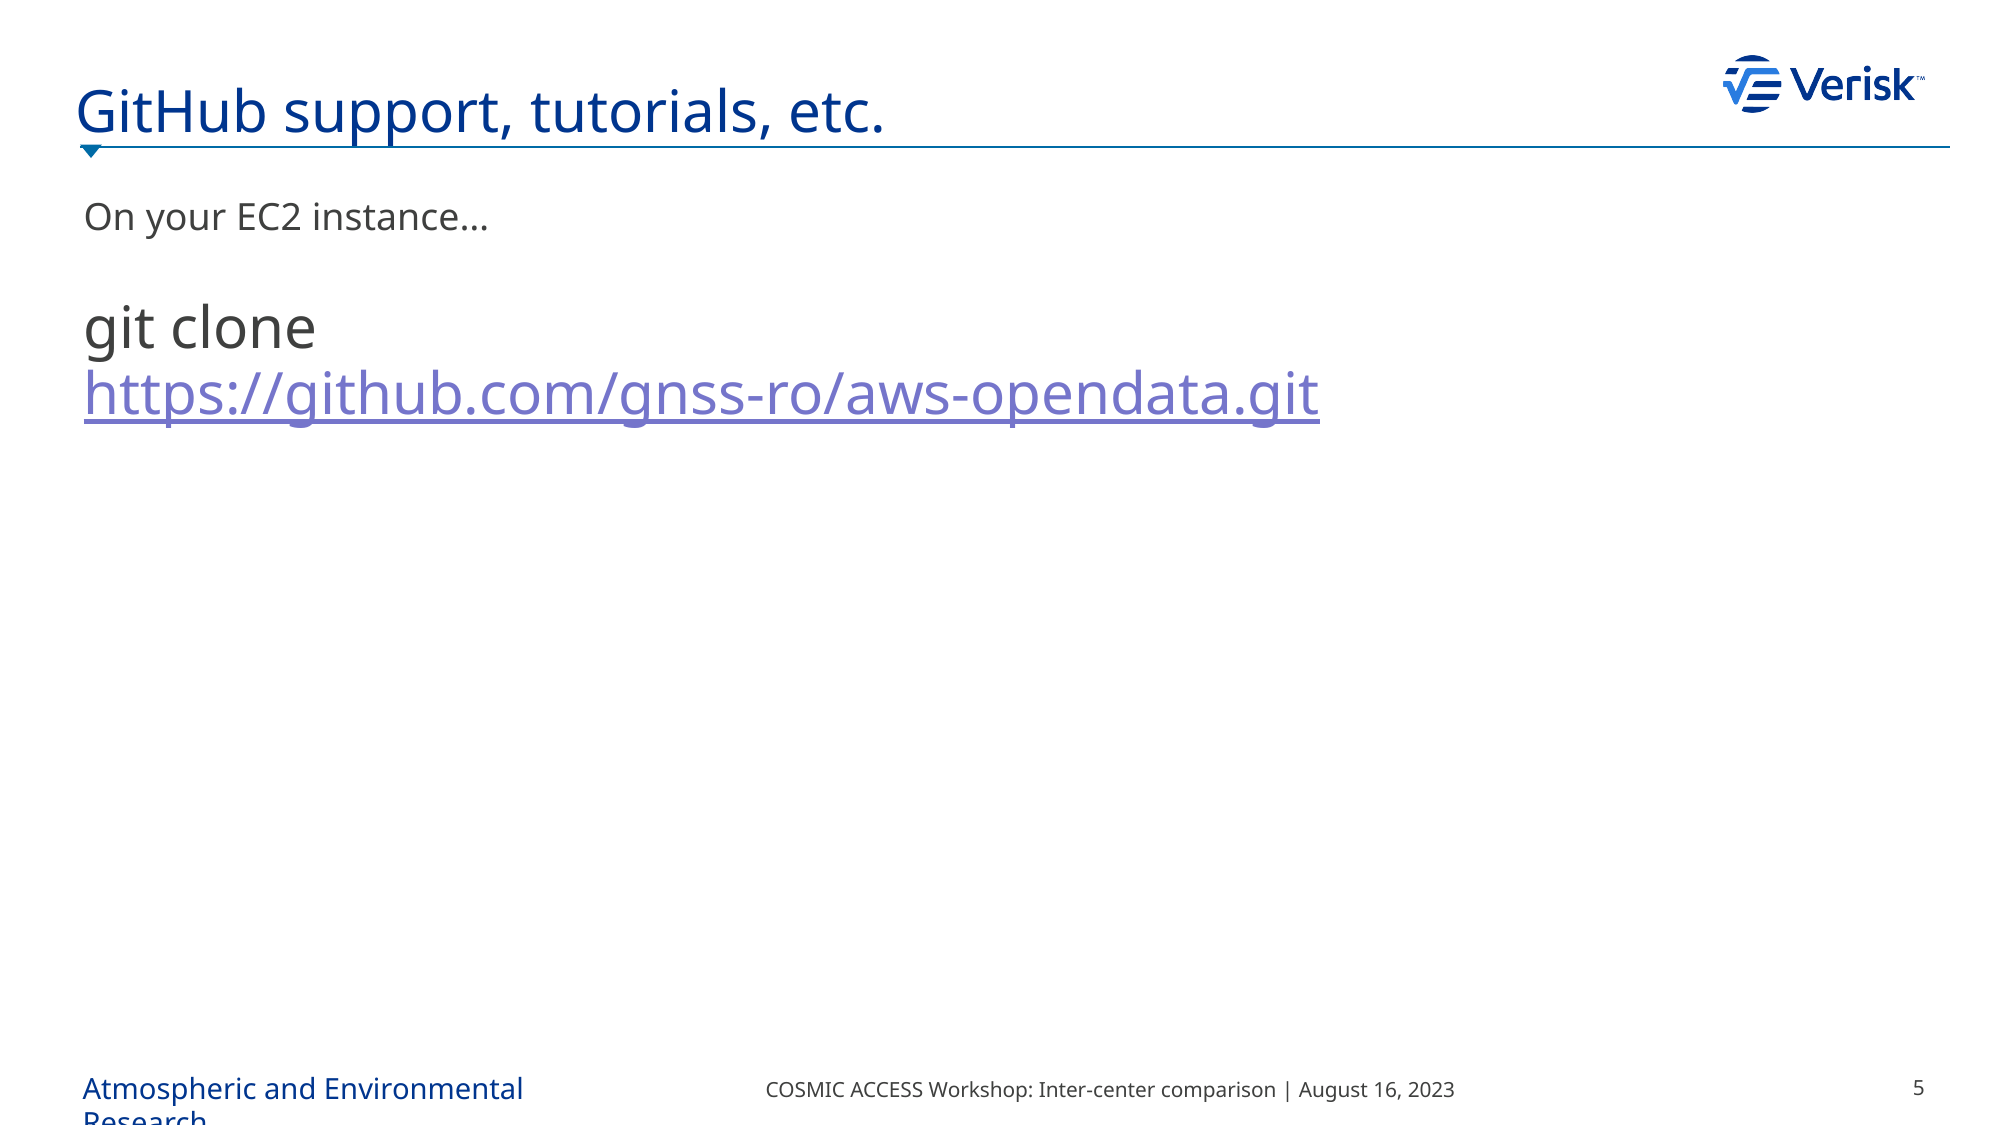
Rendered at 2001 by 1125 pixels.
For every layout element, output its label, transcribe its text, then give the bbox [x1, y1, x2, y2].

title GitHub support, tutorials, etc. [75, 34, 1575, 144]
list On your EC2 instance… git clone https://github.com/gnss-ro/aws-opendata.git [75, 200, 1575, 1014]
picture [1723, 55, 1925, 113]
